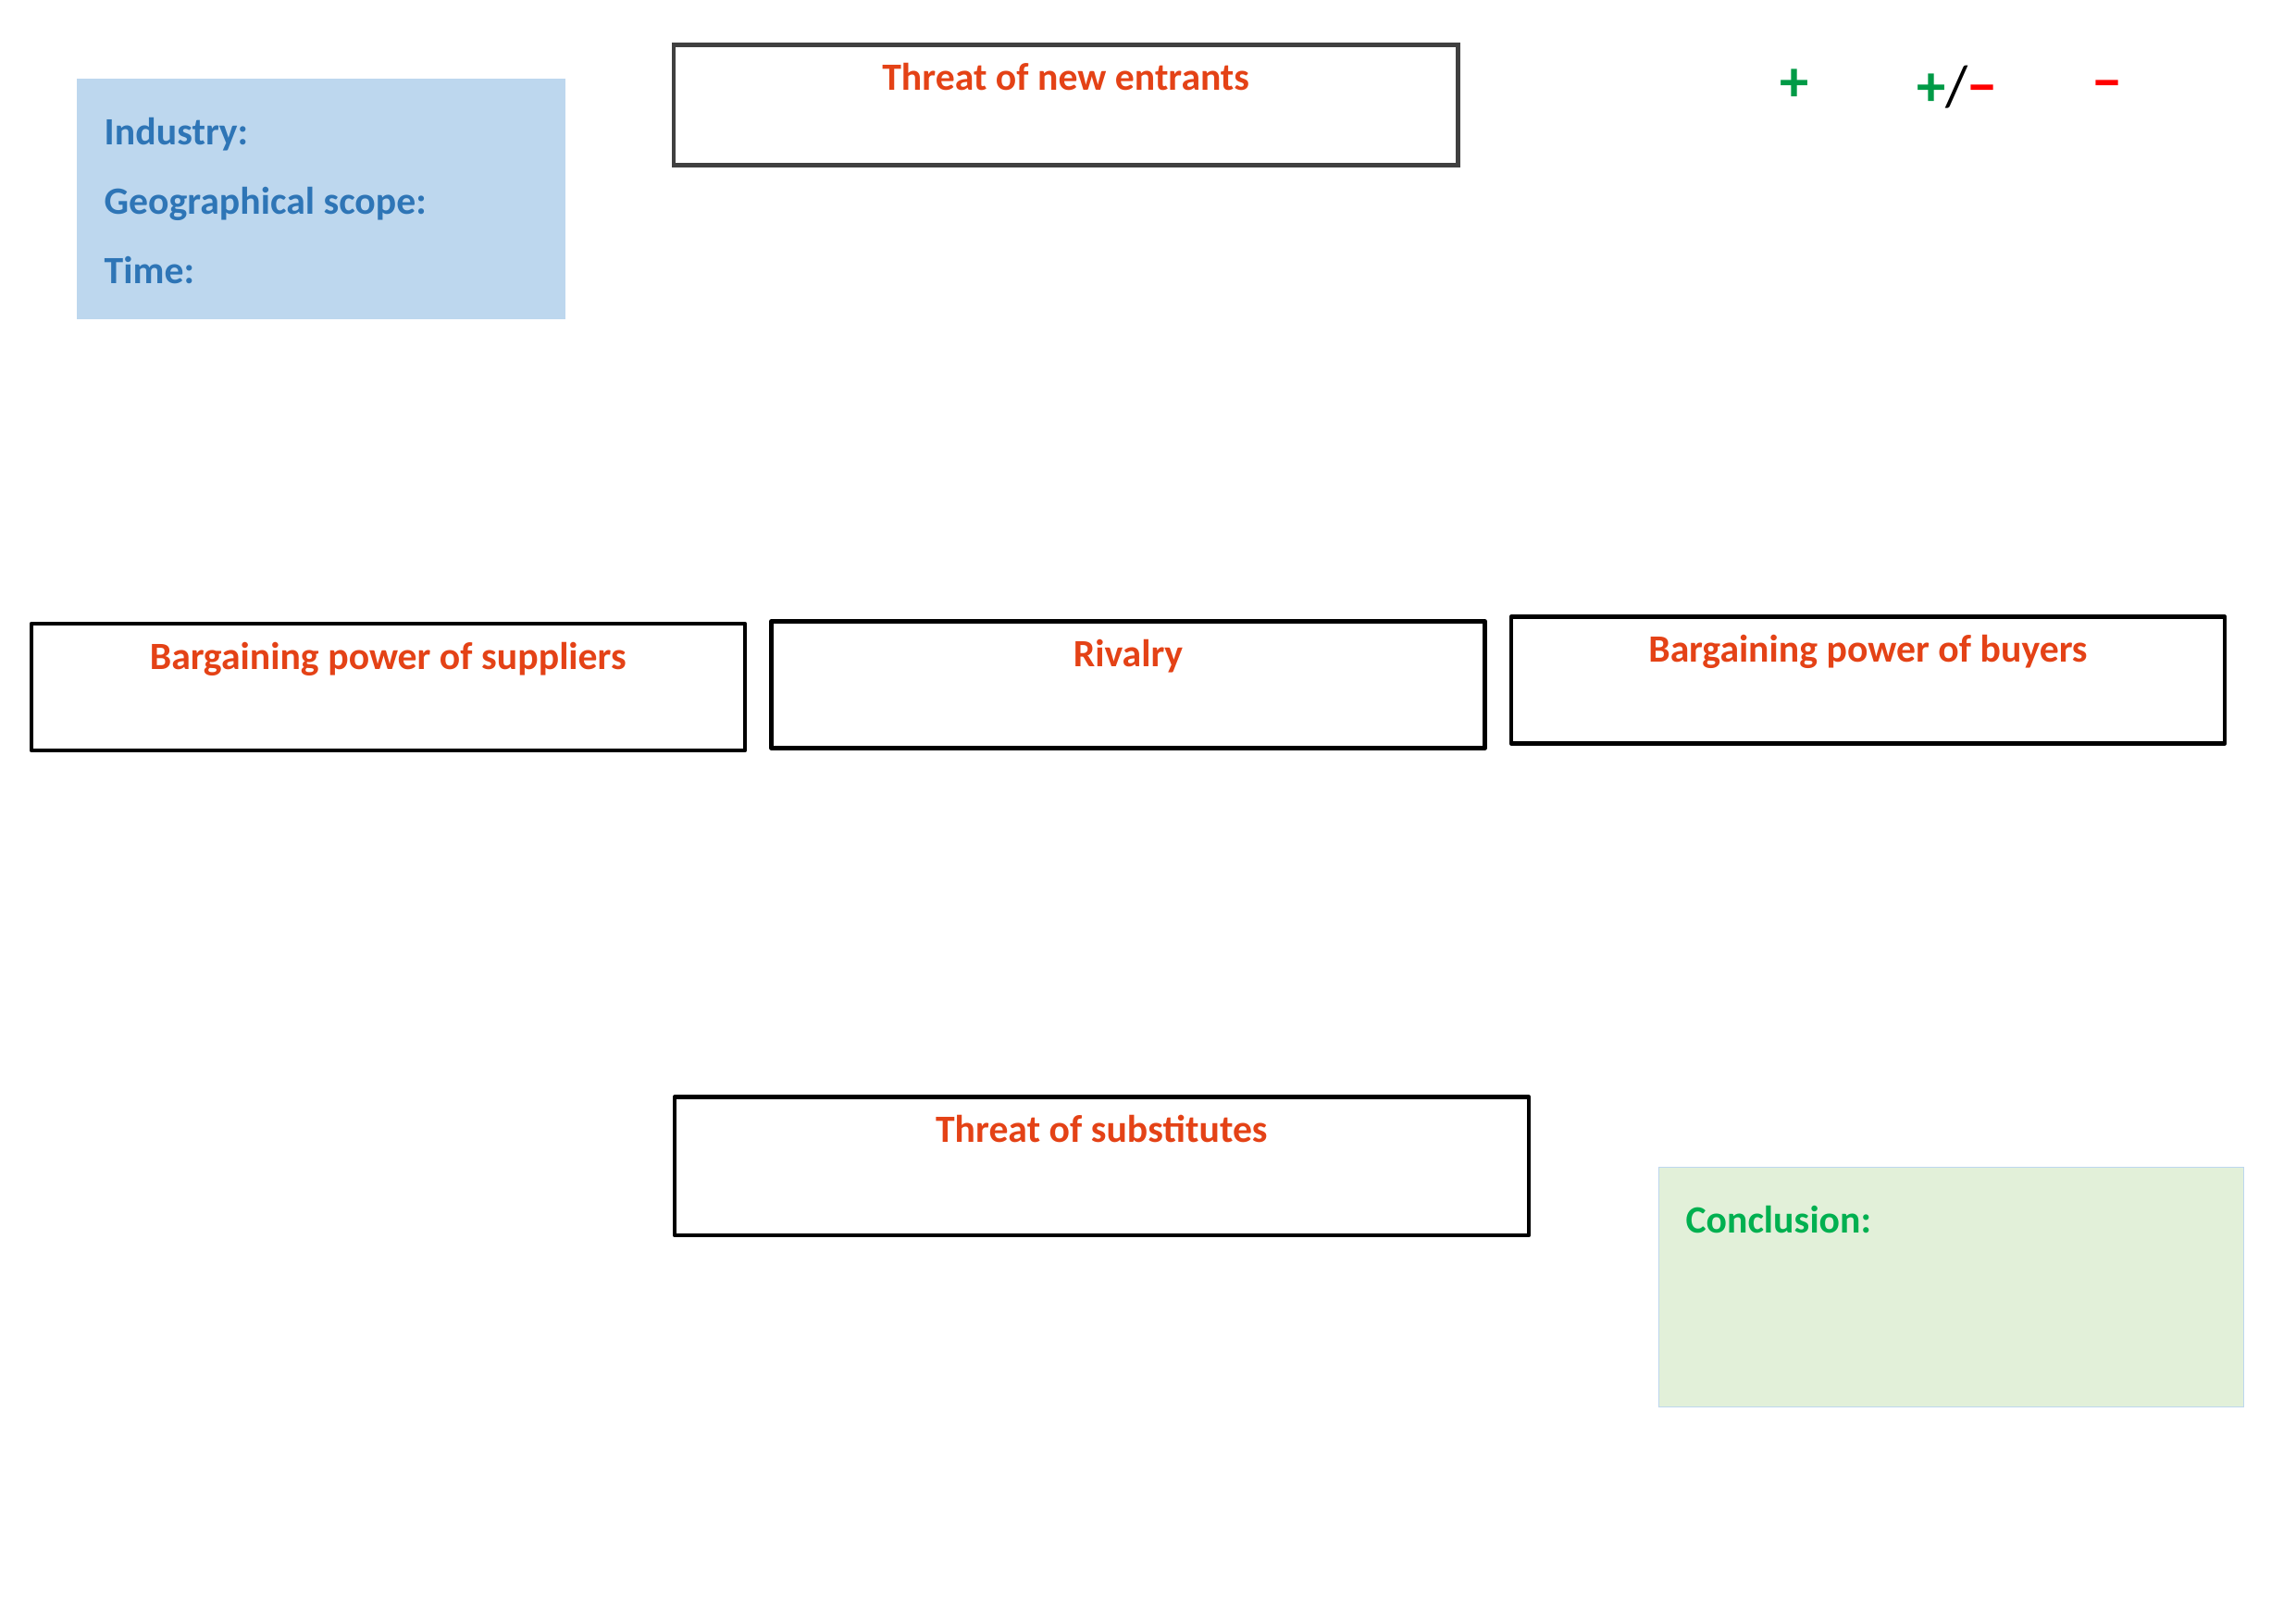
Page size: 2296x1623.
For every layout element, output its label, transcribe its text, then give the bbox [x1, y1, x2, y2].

text_box Rivalry [771, 621, 1485, 749]
text_box Conclusion: [1658, 1167, 2244, 1407]
text_box Bargaining power of buyers [1510, 616, 2226, 744]
text_box − [2079, 36, 2136, 120]
text_box +/− [1903, 41, 2011, 125]
text_box Bargaining power of suppliers [31, 624, 745, 750]
text_box + [1767, 36, 1825, 120]
text_box Threat of new entrants [673, 44, 1459, 166]
text_box Industry: Geographical scope: Time: [77, 79, 565, 319]
text_box Threat of substitutes [674, 1096, 1529, 1235]
